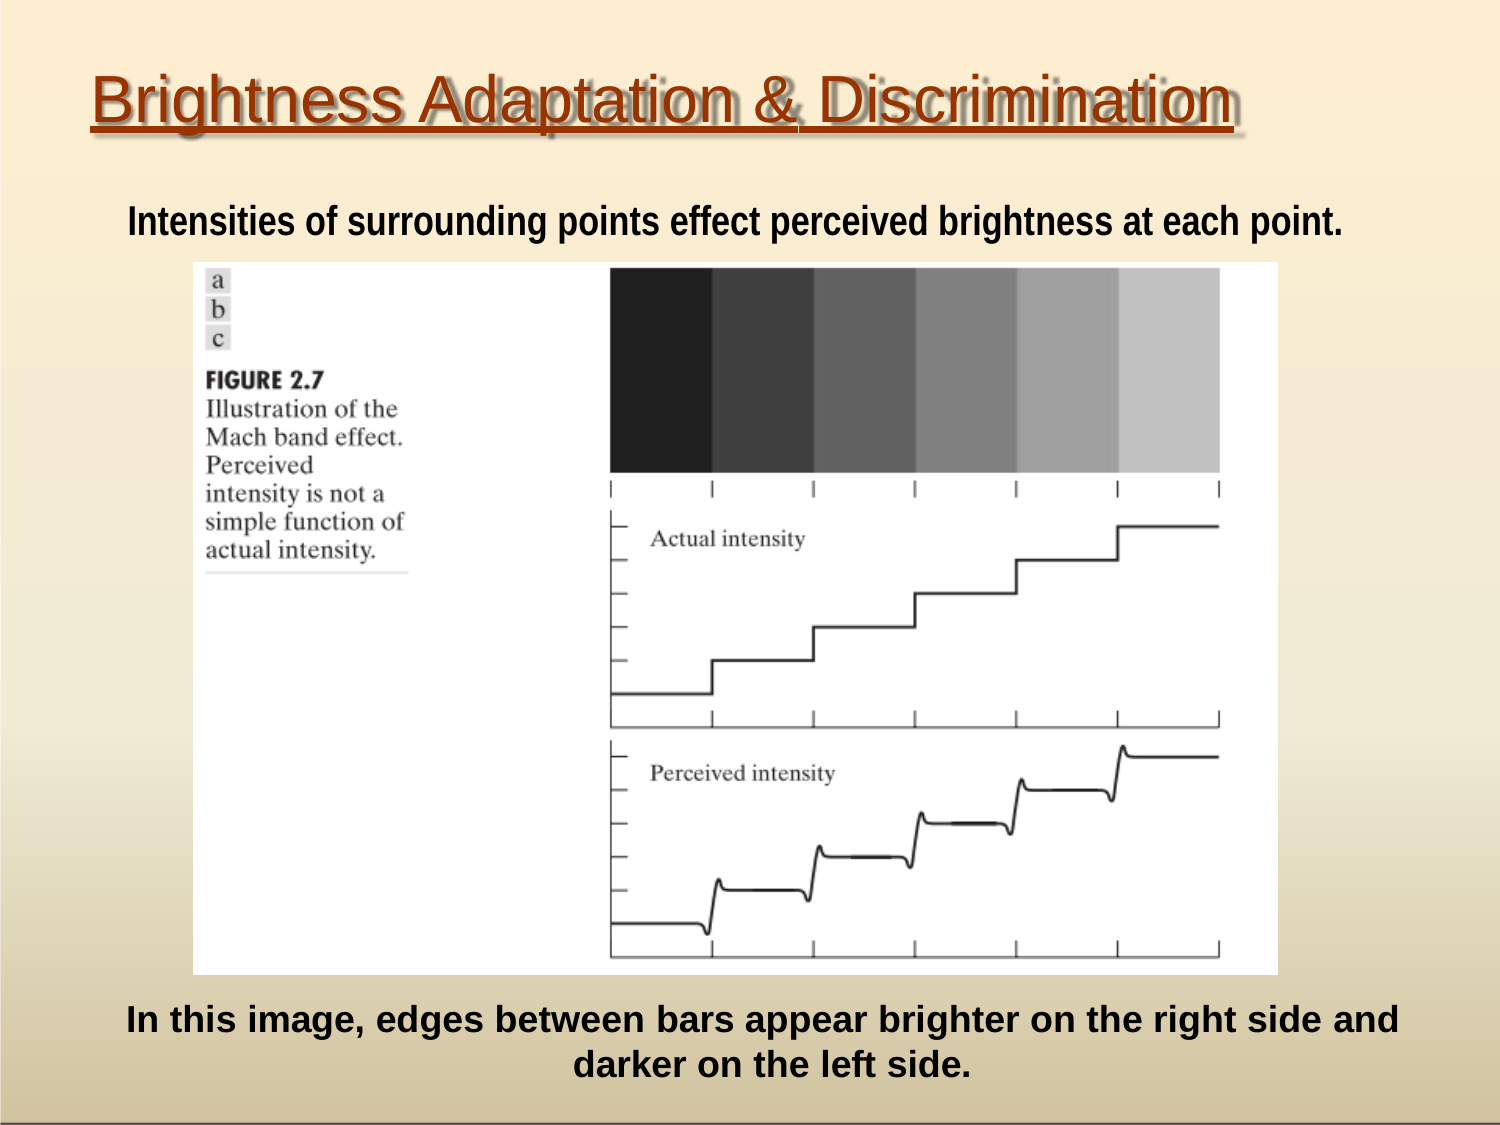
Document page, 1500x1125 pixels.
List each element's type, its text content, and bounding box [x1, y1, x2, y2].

title Brightness Adaptation & Discrimination [87, 153, 1244, 244]
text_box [48, 35, 1307, 145]
picture [0, 0, 1500, 1125]
text_box In this image, edges between bars appear brighter on the right side and darker on the left side. [124, 993, 1403, 1086]
text_box Intensities of surrounding points effect perceived brightness at each point. [125, 191, 1346, 245]
